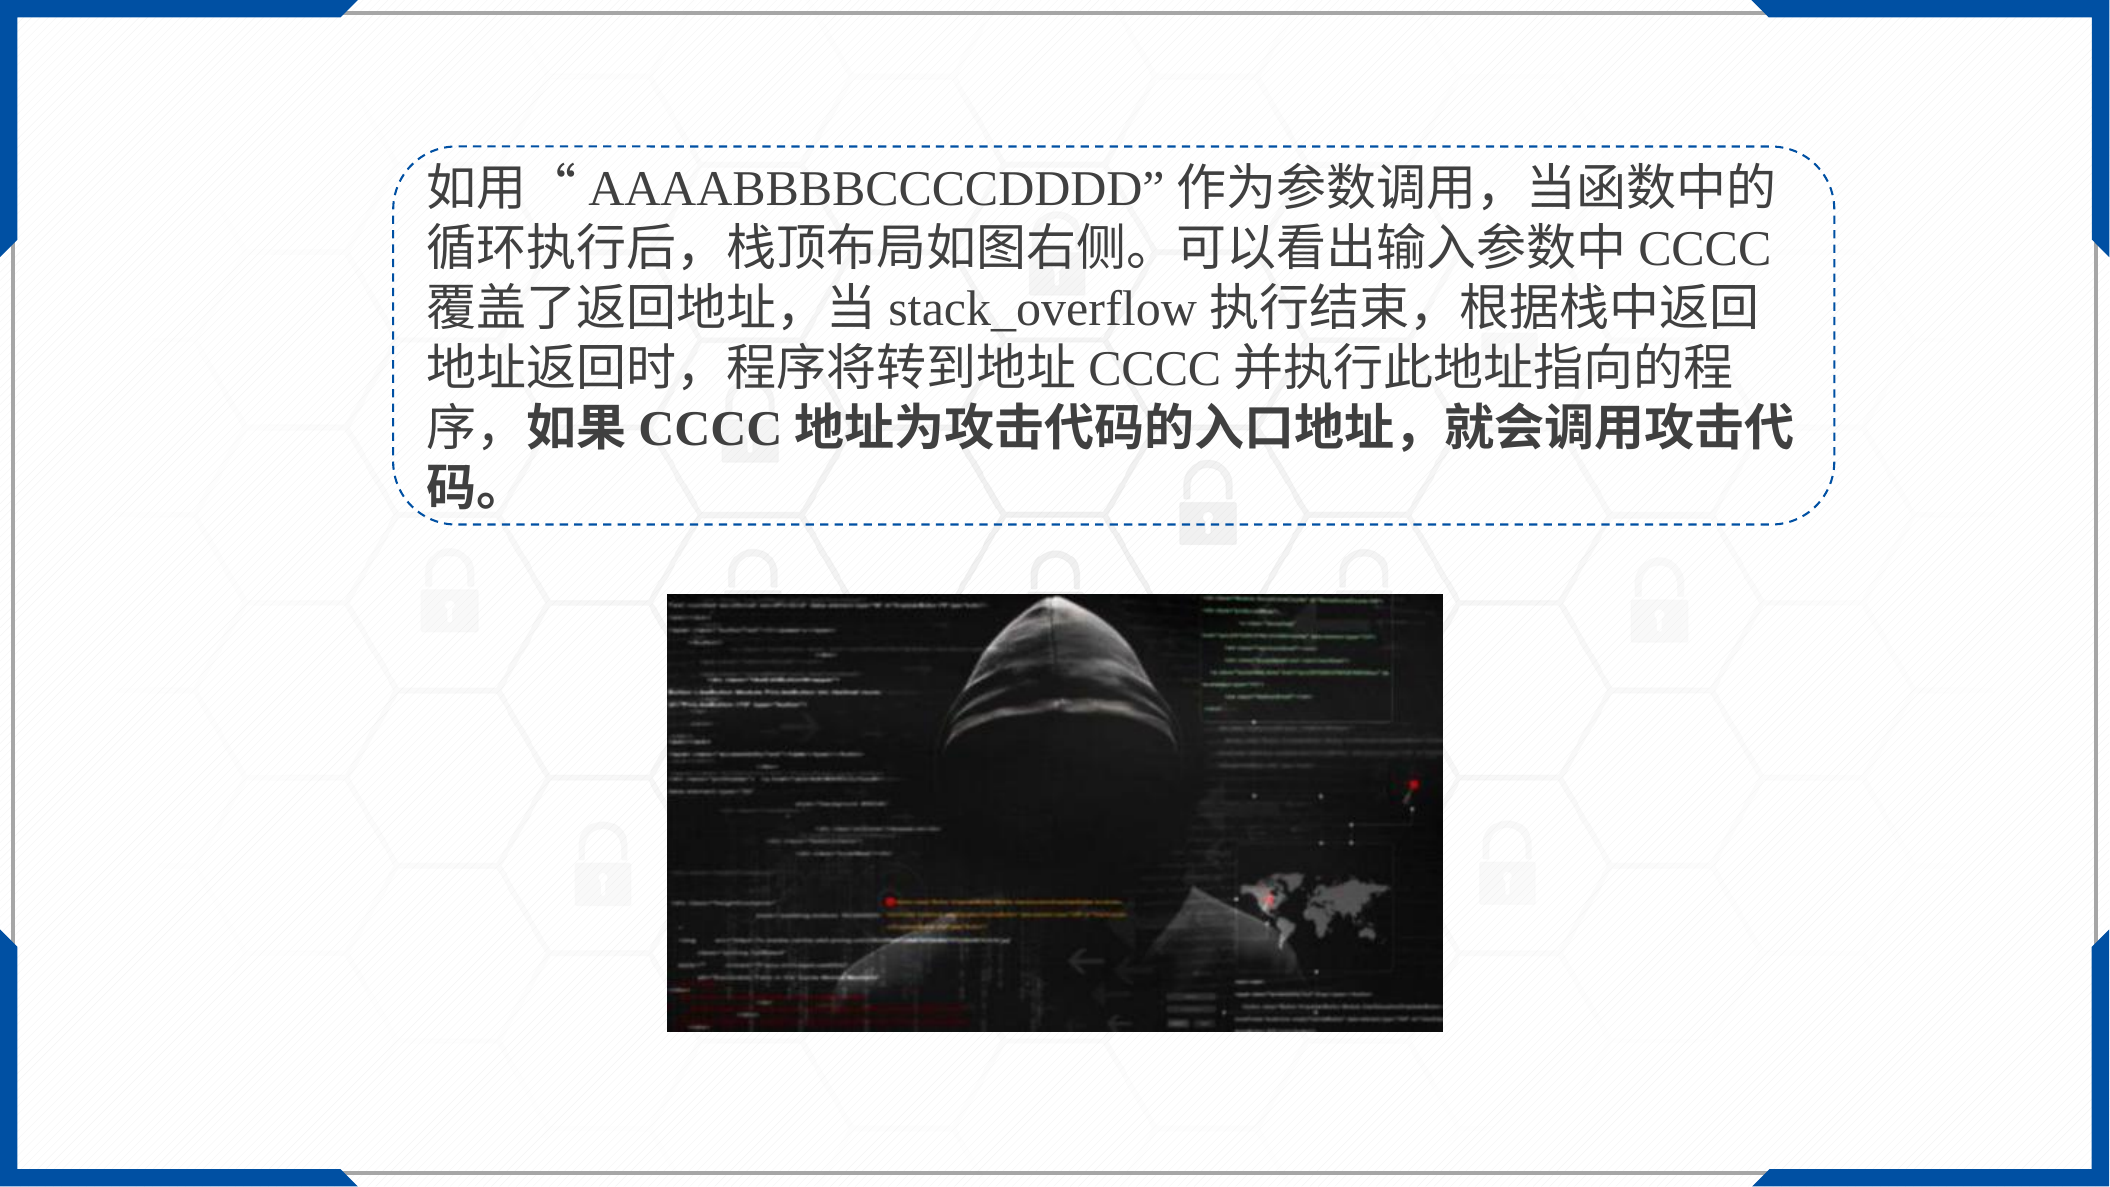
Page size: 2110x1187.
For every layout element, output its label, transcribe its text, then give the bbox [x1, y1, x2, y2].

picture [80, 0, 2029, 1187]
text_box 如用“AAAABBBBCCCCDDDD”作为参数调用，当函数中的循环执行后，栈顶布局如图右侧。可以看出输入参数中CCCC覆盖了返回地址，当stack_overflow执行结束，根据栈中返回地址返回时，程序将转到地址CCCC并执行此地址指向的程序，如果CCCC地址为攻击代码的入口地址，就会调用攻击代码。 [392, 145, 1836, 526]
